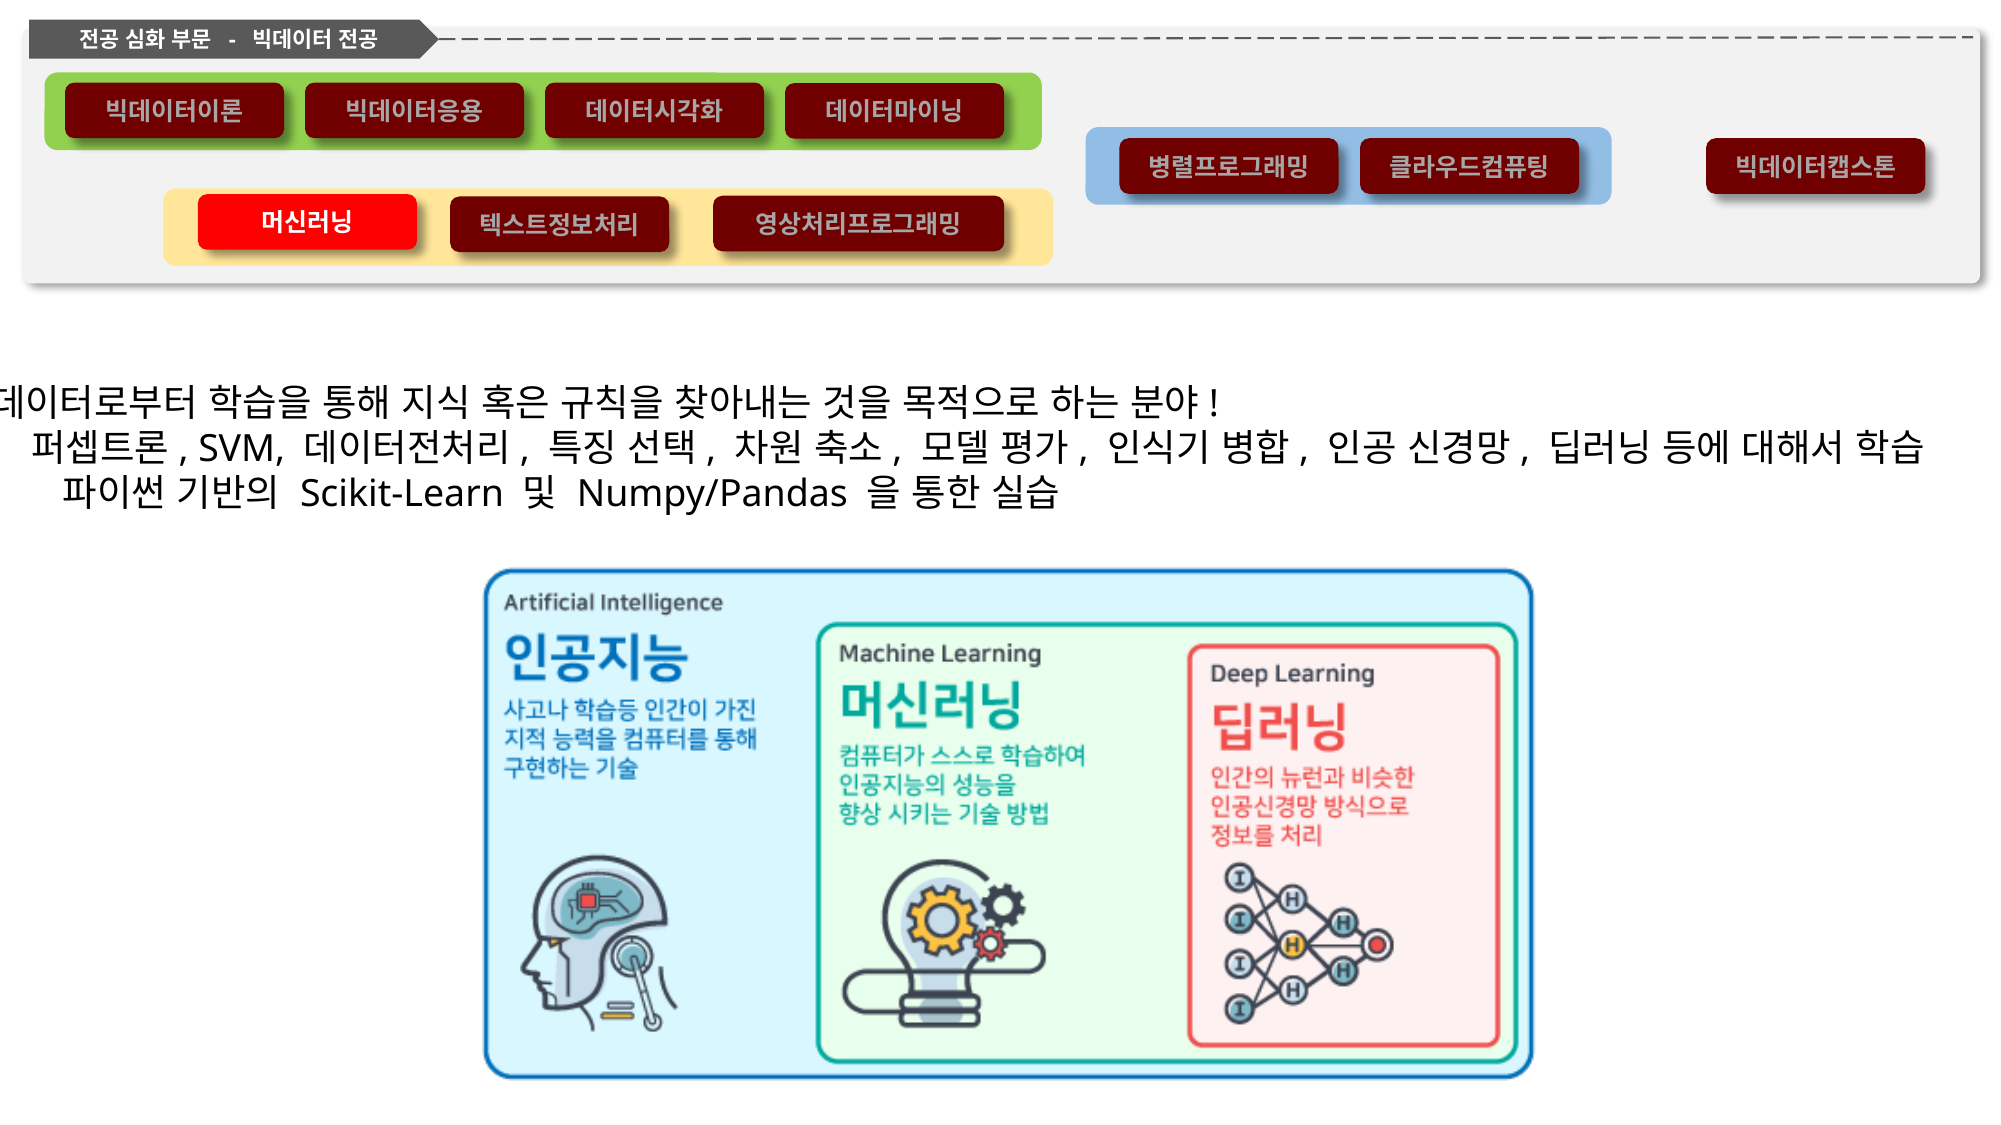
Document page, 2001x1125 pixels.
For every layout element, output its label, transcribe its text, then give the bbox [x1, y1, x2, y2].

picture [461, 546, 1548, 1090]
text_box 전공 심화 부문 - 빅데이터 전공 [28, 18, 439, 60]
text_box 데이터로부터 학습을 통해 지식 혹은 규칙을 찾아내는 것을 목적으로 하는 분야! 퍼셉트론, SVM, 데이터전처리, 특징 선택, 차원 축소, 모델 평가, 인식기 병합, 인공 신경망, 딥러닝 등에 대해서 학습 파이썬 기반의 Scikit-Learn 및 Numpy/Pandas 을 통한 실습 [0, 371, 1940, 522]
text_box 빅데이터이론 [63, 81, 286, 140]
text_box [162, 187, 1055, 268]
text_box 영상처리프로그래밍 [712, 194, 1006, 253]
text_box 머신러닝 [196, 193, 419, 251]
text_box 데이터마이닝 [783, 82, 1006, 140]
text_box [1084, 126, 1613, 206]
text_box [21, 27, 1982, 285]
text_box 데이터시각화 [543, 81, 766, 140]
text_box 클라우드컴퓨팅 [1359, 137, 1581, 195]
text_box 병렬프로그래밍 [1118, 137, 1340, 195]
text_box 빅데이터응용 [303, 81, 526, 140]
text_box [43, 71, 1043, 152]
text_box 텍스트정보처리 [449, 195, 671, 254]
text_box 빅데이터캡스톤 [1705, 137, 1927, 195]
